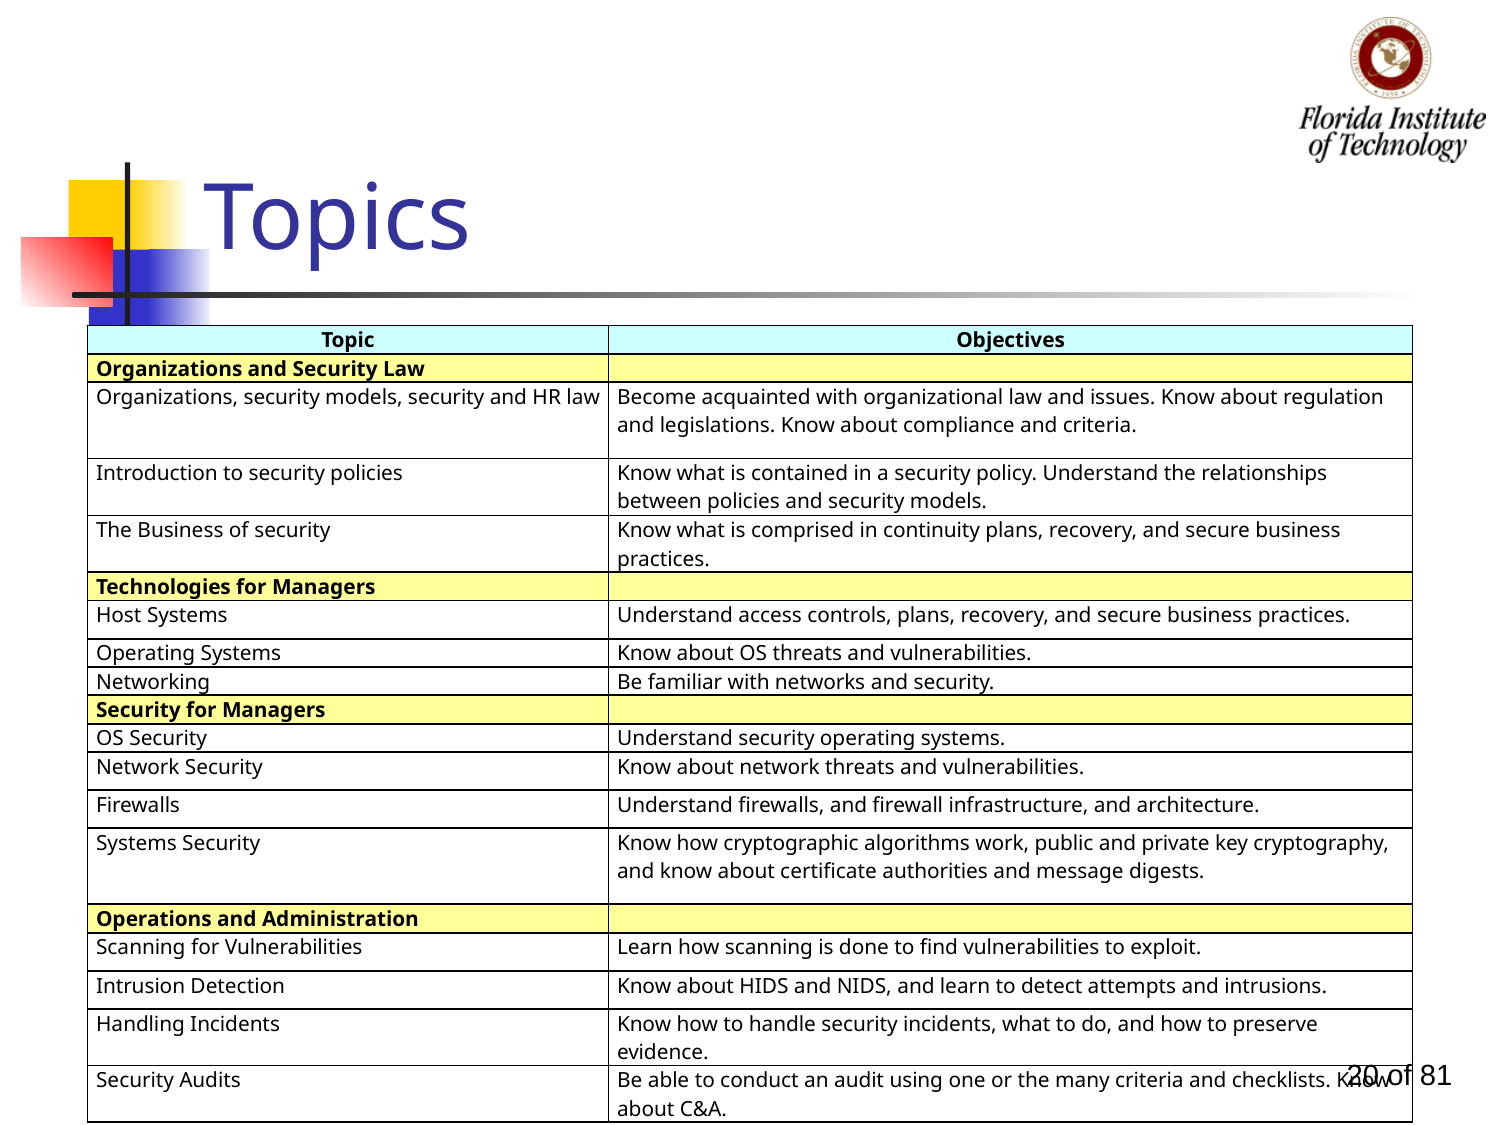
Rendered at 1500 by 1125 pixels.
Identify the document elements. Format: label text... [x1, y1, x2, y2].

title Topics [188, 34, 1468, 276]
table_cell Be familiar with networks and security. [609, 668, 1412, 694]
table_cell Operations and Administration [88, 905, 608, 932]
table_cell Technologies for Managers [88, 573, 608, 600]
slide_number 20 of 81 [1413, 1024, 1468, 1100]
table_cell Security for Managers [88, 696, 608, 723]
table_cell The Business of security [88, 516, 608, 571]
table_cell Handling Incidents [88, 1010, 608, 1065]
table_cell Organizations, security models, security and HR law [88, 383, 608, 458]
table_cell Learn how scanning is done to find vulnerabilities to exploit. [609, 934, 1412, 970]
table_cell Host Systems [88, 601, 608, 638]
table_cell Know what is contained in a security policy. Understand the relationships between policies and security models. [609, 459, 1412, 515]
table_header Topic [88, 326, 608, 353]
table_cell Introduction to security policies [88, 459, 608, 515]
table_header Objectives [609, 326, 1412, 353]
table_cell [609, 573, 1412, 600]
table_cell Understand security operating systems. [609, 725, 1412, 751]
picture [1299, 17, 1486, 163]
table_cell Scanning for Vulnerabilities [88, 934, 608, 970]
table_cell Security Audits [88, 1066, 608, 1121]
table_cell Intrusion Detection [88, 972, 608, 1008]
table_cell Understand firewalls, and firewall infrastructure, and architecture. [609, 791, 1412, 827]
table_cell Know how cryptographic algorithms work, public and private key cryptography, and know about certificate authorities and message digests. [609, 829, 1412, 903]
table_cell Firewalls [88, 791, 608, 827]
table_cell Understand access controls, plans, recovery, and secure business practices. [609, 601, 1412, 638]
table_cell [609, 355, 1412, 381]
table_cell Know about network threats and vulnerabilities. [609, 753, 1412, 789]
table_cell Operating Systems [88, 640, 608, 666]
table_cell Networking [88, 668, 608, 694]
table_cell Network Security [88, 753, 608, 789]
table_cell [609, 696, 1412, 723]
table_cell Systems Security [88, 829, 608, 903]
table_cell Know what is comprised in continuity plans, recovery, and secure business practices. [609, 516, 1412, 571]
table_cell Become acquainted with organizational law and issues. Know about regulation and legislations. Know about compliance and criteria. [609, 383, 1412, 458]
table_cell [609, 905, 1412, 932]
table_cell OS Security [88, 725, 608, 751]
table_cell Know about OS threats and vulnerabilities. [609, 640, 1412, 666]
table_cell Organizations and Security Law [88, 355, 608, 381]
table_cell Be able to conduct an audit using one or the many criteria and checklists. Know about C&A. [609, 1066, 1412, 1121]
table_cell Know how to handle security incidents, what to do, and how to preserve evidence. [609, 1010, 1412, 1065]
table_cell Know about HIDS and NIDS, and learn to detect attempts and intrusions. [609, 972, 1412, 1008]
